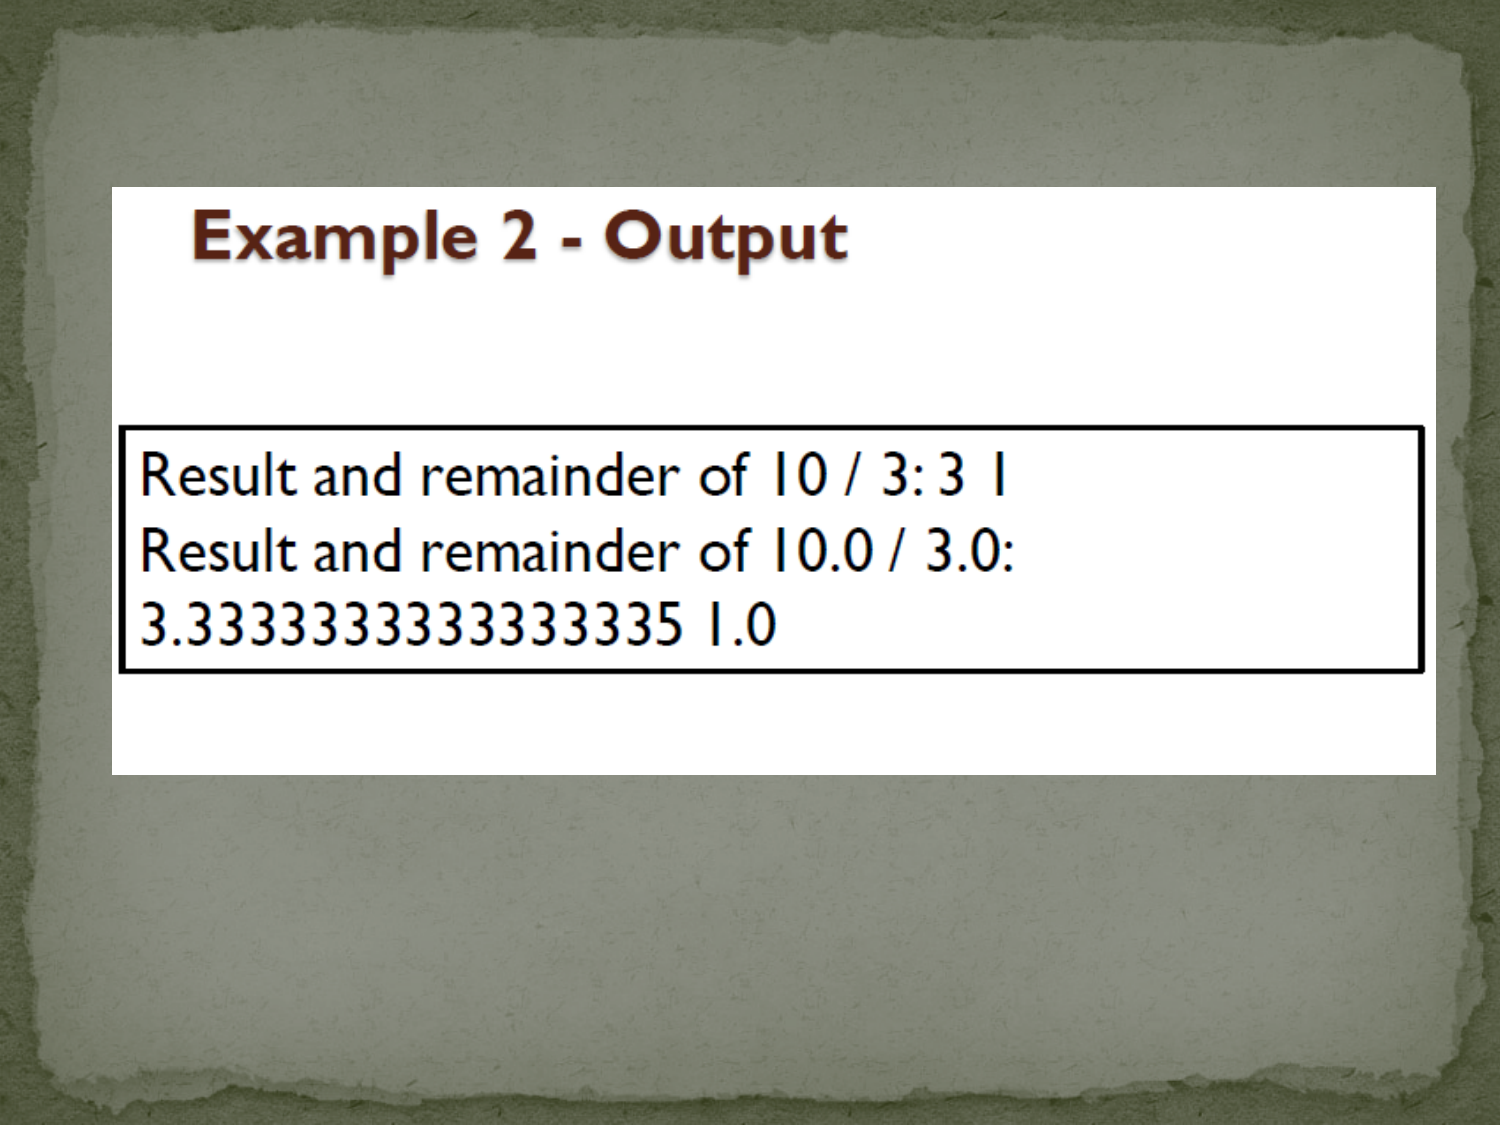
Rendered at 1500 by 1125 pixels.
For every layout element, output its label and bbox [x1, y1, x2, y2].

picture [112, 187, 1437, 776]
